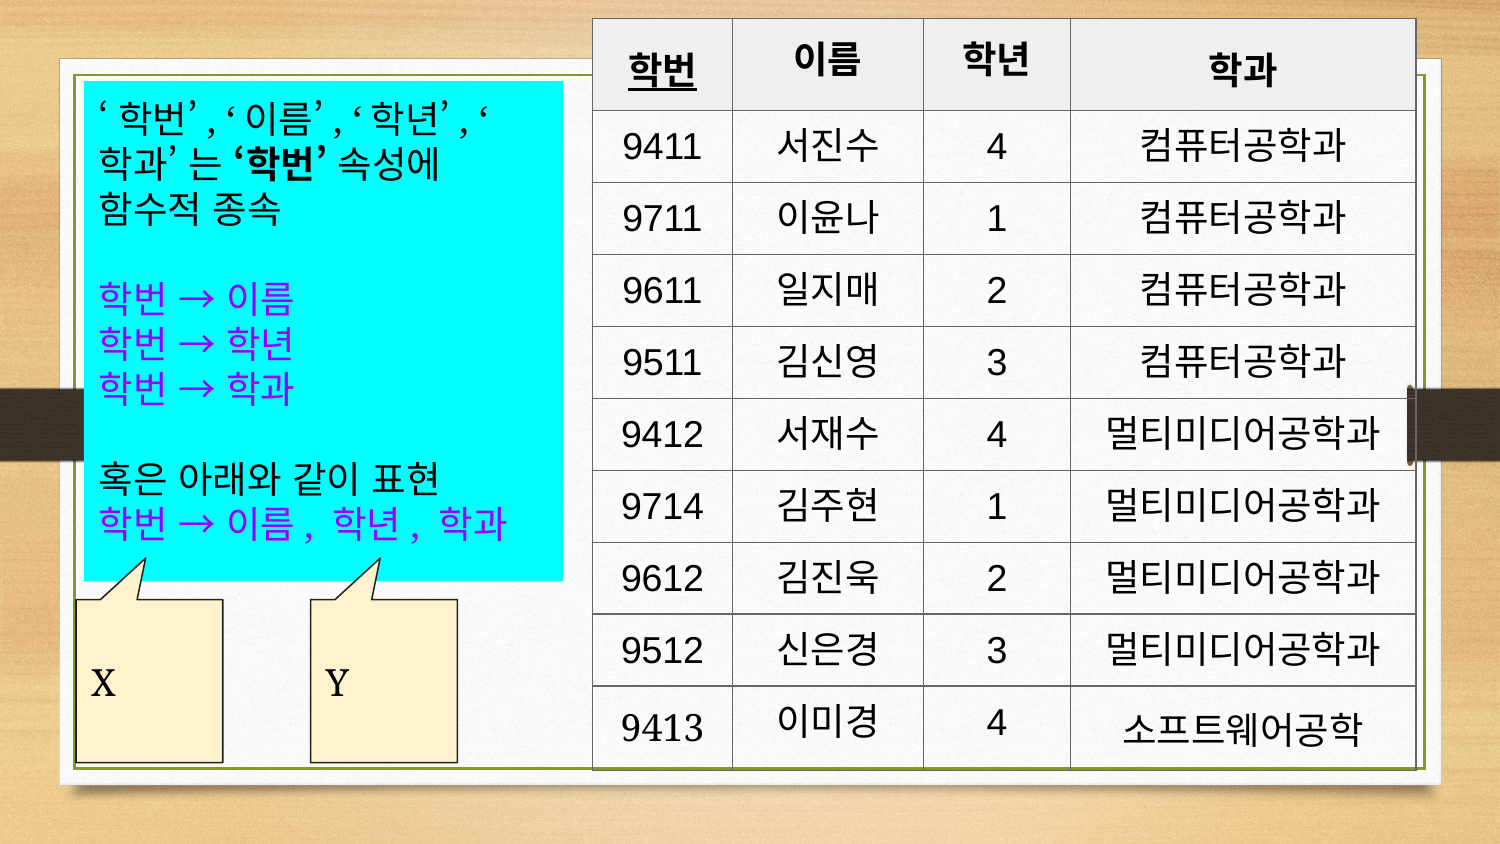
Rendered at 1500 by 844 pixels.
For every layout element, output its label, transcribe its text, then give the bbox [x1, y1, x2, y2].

table_cell 멀티미디어공학과 [1071, 543, 1415, 613]
table_cell 신은경 [733, 615, 923, 685]
table_cell 멀티미디어공학과 [1071, 399, 1415, 470]
table_cell 4 [924, 111, 1070, 182]
table_cell 1 [924, 183, 1070, 254]
table_cell 김신영 [733, 327, 923, 398]
text_box X [76, 558, 223, 763]
table_header 학과 [1071, 19, 1415, 110]
table_cell 9512 [593, 615, 732, 685]
table_cell 9714 [593, 471, 732, 542]
table_cell 4 [924, 399, 1070, 470]
table_header 이름 [733, 19, 923, 110]
table_cell 9412 [593, 399, 732, 470]
table_cell 9612 [593, 543, 732, 613]
table_cell 2 [924, 543, 1070, 613]
text_box ‘학번’, ‘이름’, ‘학년’, ‘학과’ 는 ‘학번’ 속성에 함수적 종속 학번 → 이름 학번 → 학년 학번 → 학과 혹은 아래와 같이 표현 학번 → 이름, 학년, 학과 [83, 81, 564, 582]
table_cell 9511 [593, 327, 732, 398]
table_cell 서재수 [733, 399, 923, 470]
table_cell 9611 [593, 255, 732, 326]
table_cell 1 [924, 471, 1070, 542]
table_cell 2 [924, 255, 1070, 326]
table_cell 컴퓨터공학과 [1071, 111, 1415, 182]
table_cell 컴퓨터공학과 [1071, 327, 1415, 398]
table_header 학년 [924, 19, 1070, 110]
table_cell 3 [924, 615, 1070, 685]
table_cell 이미경 [733, 687, 923, 770]
table_cell 9413 [593, 687, 732, 770]
table_cell 일지매 [733, 255, 923, 326]
table_cell 멀티미디어공학과 [1071, 471, 1415, 542]
table_cell 김주현 [733, 471, 923, 542]
table_cell 서진수 [733, 111, 923, 182]
table_cell 멀티미디어공학과 [1071, 615, 1415, 685]
table_cell 김진욱 [733, 543, 923, 613]
table_cell 9711 [593, 183, 732, 254]
text_box Y [310, 558, 458, 763]
table_cell 컴퓨터공학과 [1071, 255, 1415, 326]
table_cell 소프트웨어공학 [1071, 687, 1415, 770]
table_cell 컴퓨터공학과 [1071, 183, 1415, 254]
table_cell 4 [924, 687, 1070, 770]
table_cell 이윤나 [733, 183, 923, 254]
table_cell 3 [924, 327, 1070, 398]
picture [0, 0, 1500, 844]
table_header 학번 [593, 19, 732, 110]
table_cell 9411 [593, 111, 732, 182]
